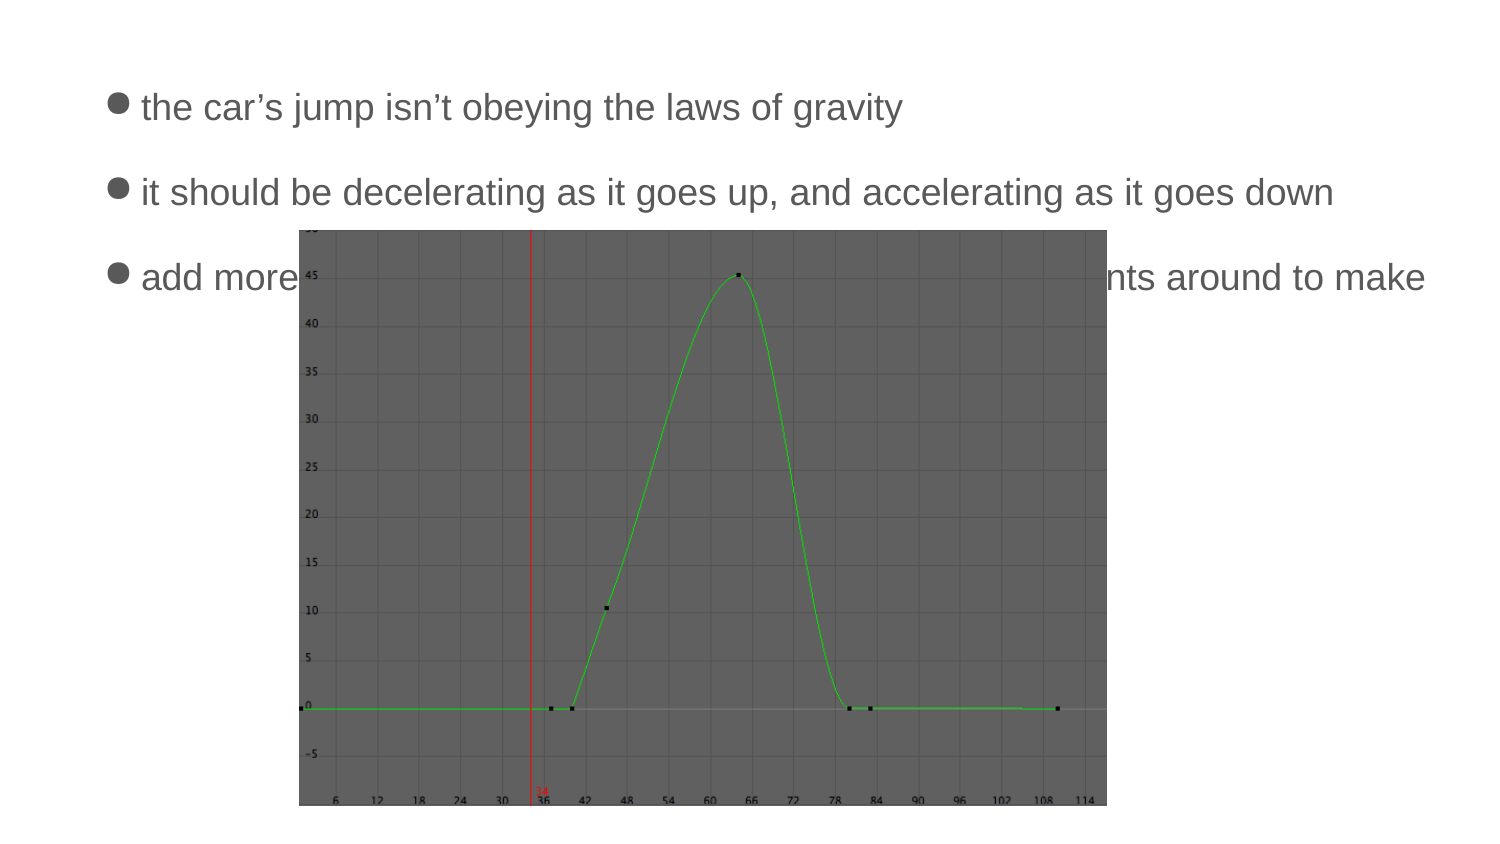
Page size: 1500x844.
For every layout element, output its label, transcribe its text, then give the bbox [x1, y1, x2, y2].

list the car’s jump isn’t obeying the laws of gravity it should be decelerating as it goes up, and accelerating as it goes down add more recording points on the y graph and drag the points around to make [51, 61, 1449, 750]
picture [299, 230, 1107, 806]
